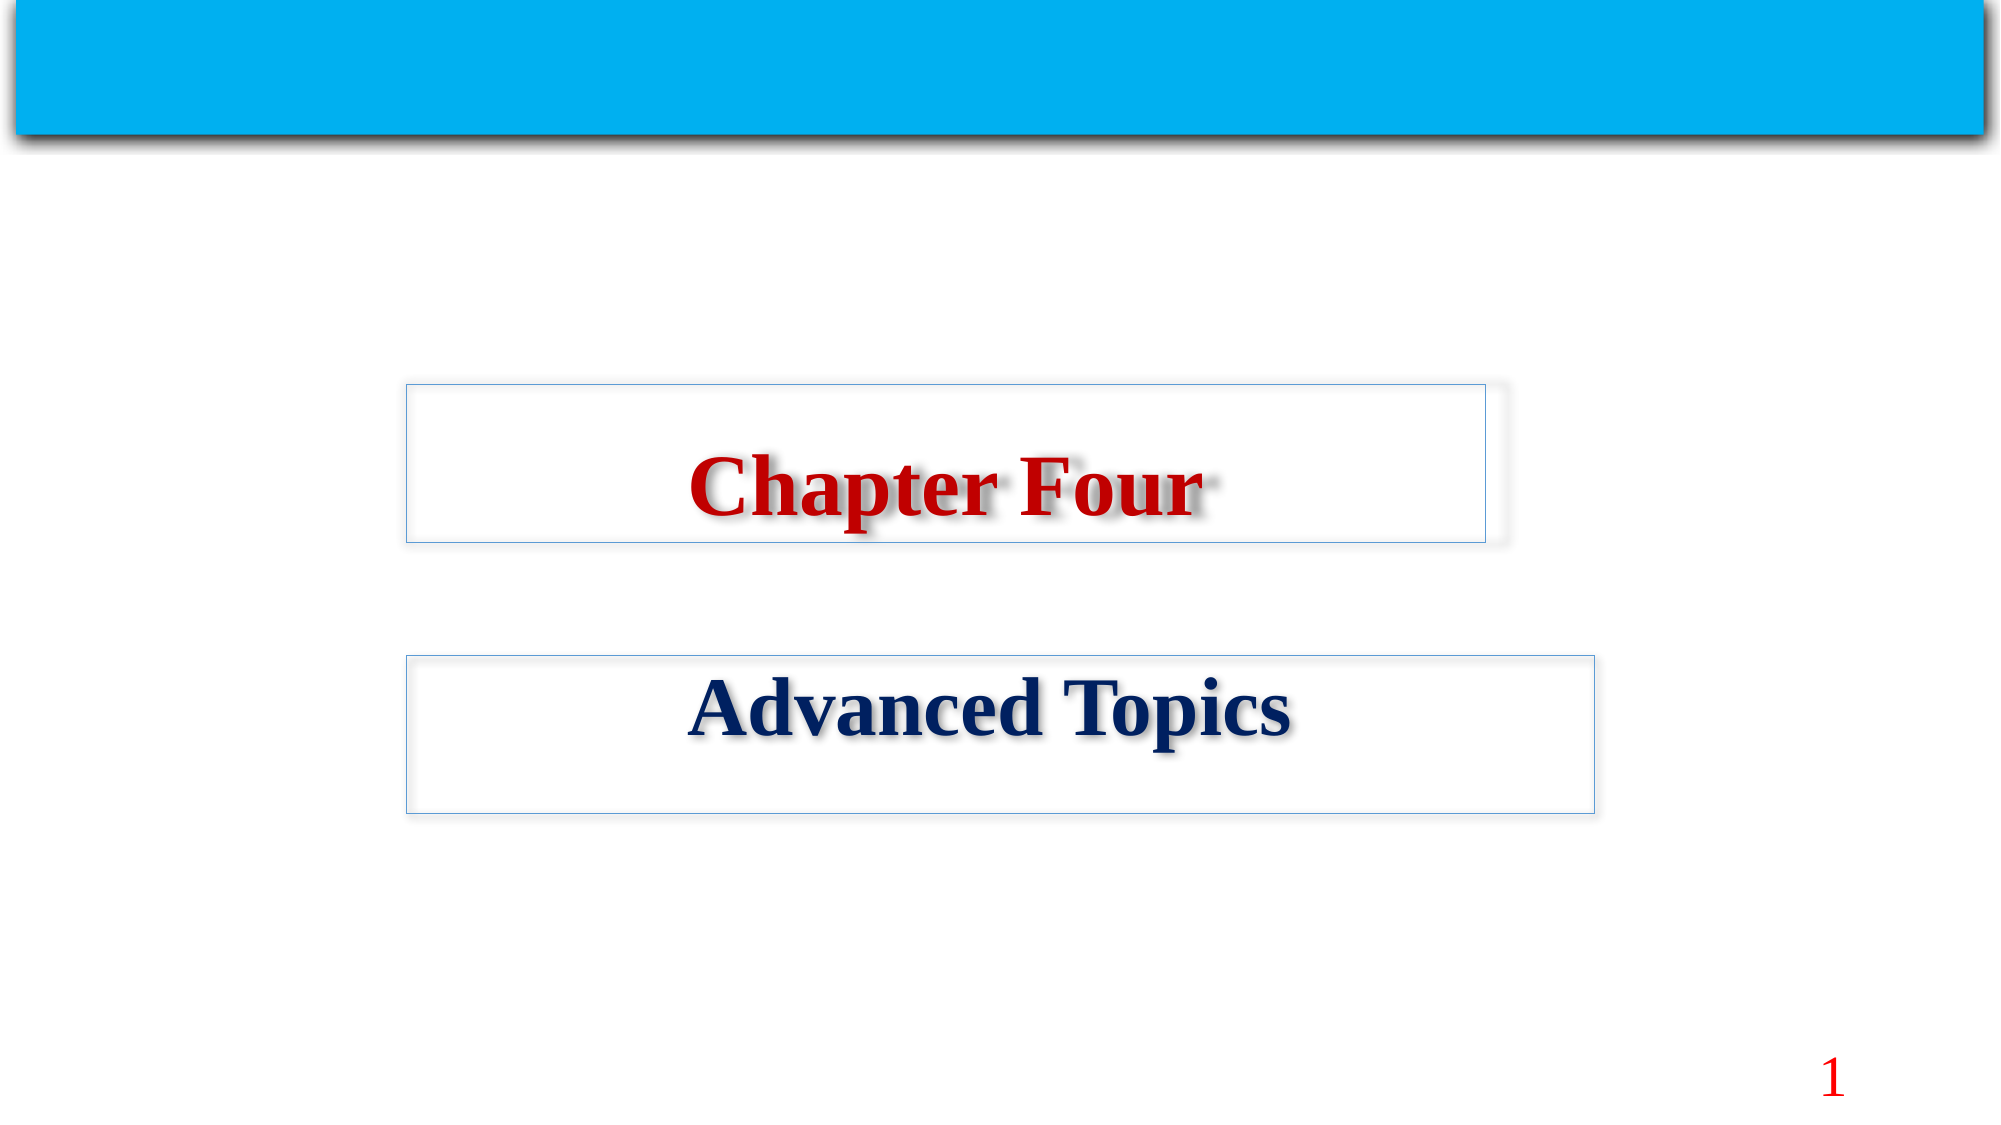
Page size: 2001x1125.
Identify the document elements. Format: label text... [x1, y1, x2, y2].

text_box [16, 0, 1984, 135]
slide_number 1 [1412, 1042, 1863, 1103]
text_box Chapter Four [406, 384, 1486, 543]
text_box Advanced Topics [406, 655, 1595, 814]
